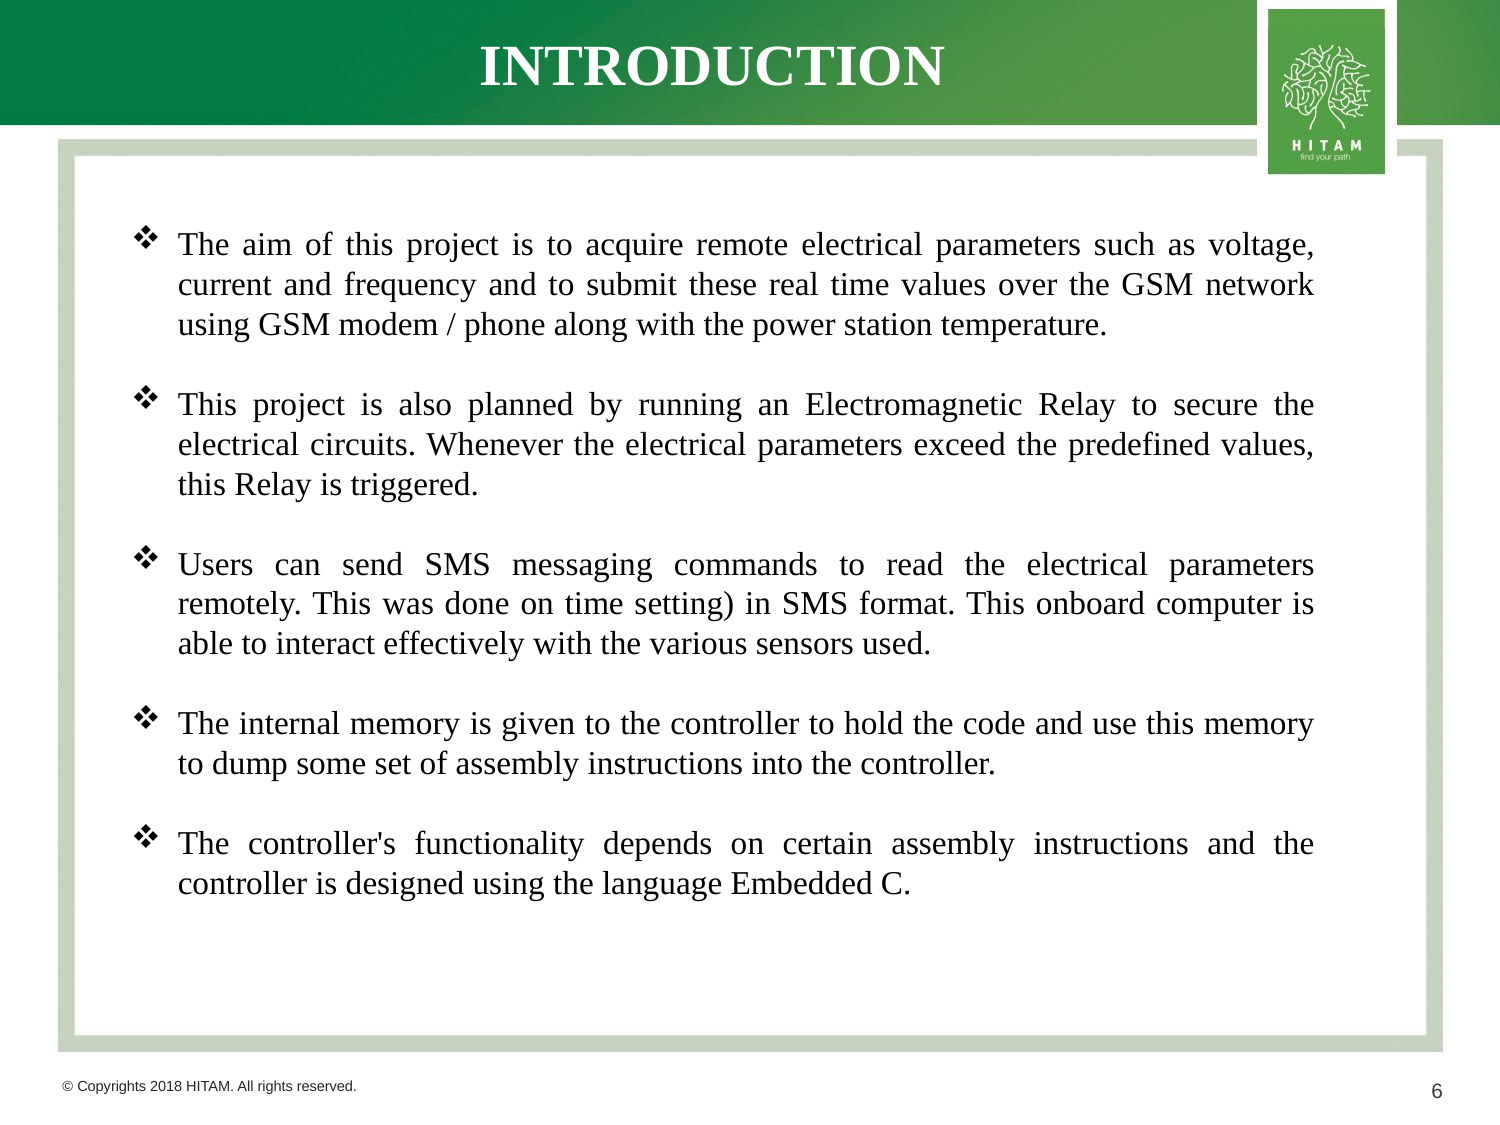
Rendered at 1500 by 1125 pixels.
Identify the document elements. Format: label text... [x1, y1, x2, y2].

picture [0, 0, 1500, 1125]
title INTRODUCTION [37, 18, 1388, 107]
text_box The aim of this project is to acquire remote electrical parameters such as voltage, current and frequency and to submit these real time values over the GSM network using GSM modem / phone along with the power station temperature. This project is also planned by running an Electromagnetic Relay to secure the electrical circuits. Whenever the electrical parameters exceed the predefined values, this Relay is triggered. Users can send SMS messaging commands to read the electrical parameters remotely. This was done on time setting) in SMS format. This onboard computer is able to interact effectively with the various sensors used. The internal memory is given to the controller to hold the code and use this memory to dump some set of assembly instructions into the controller. The controller's functionality depends on certain assembly instructions and the controller is designed using the language Embedded C. [116, 174, 1332, 949]
